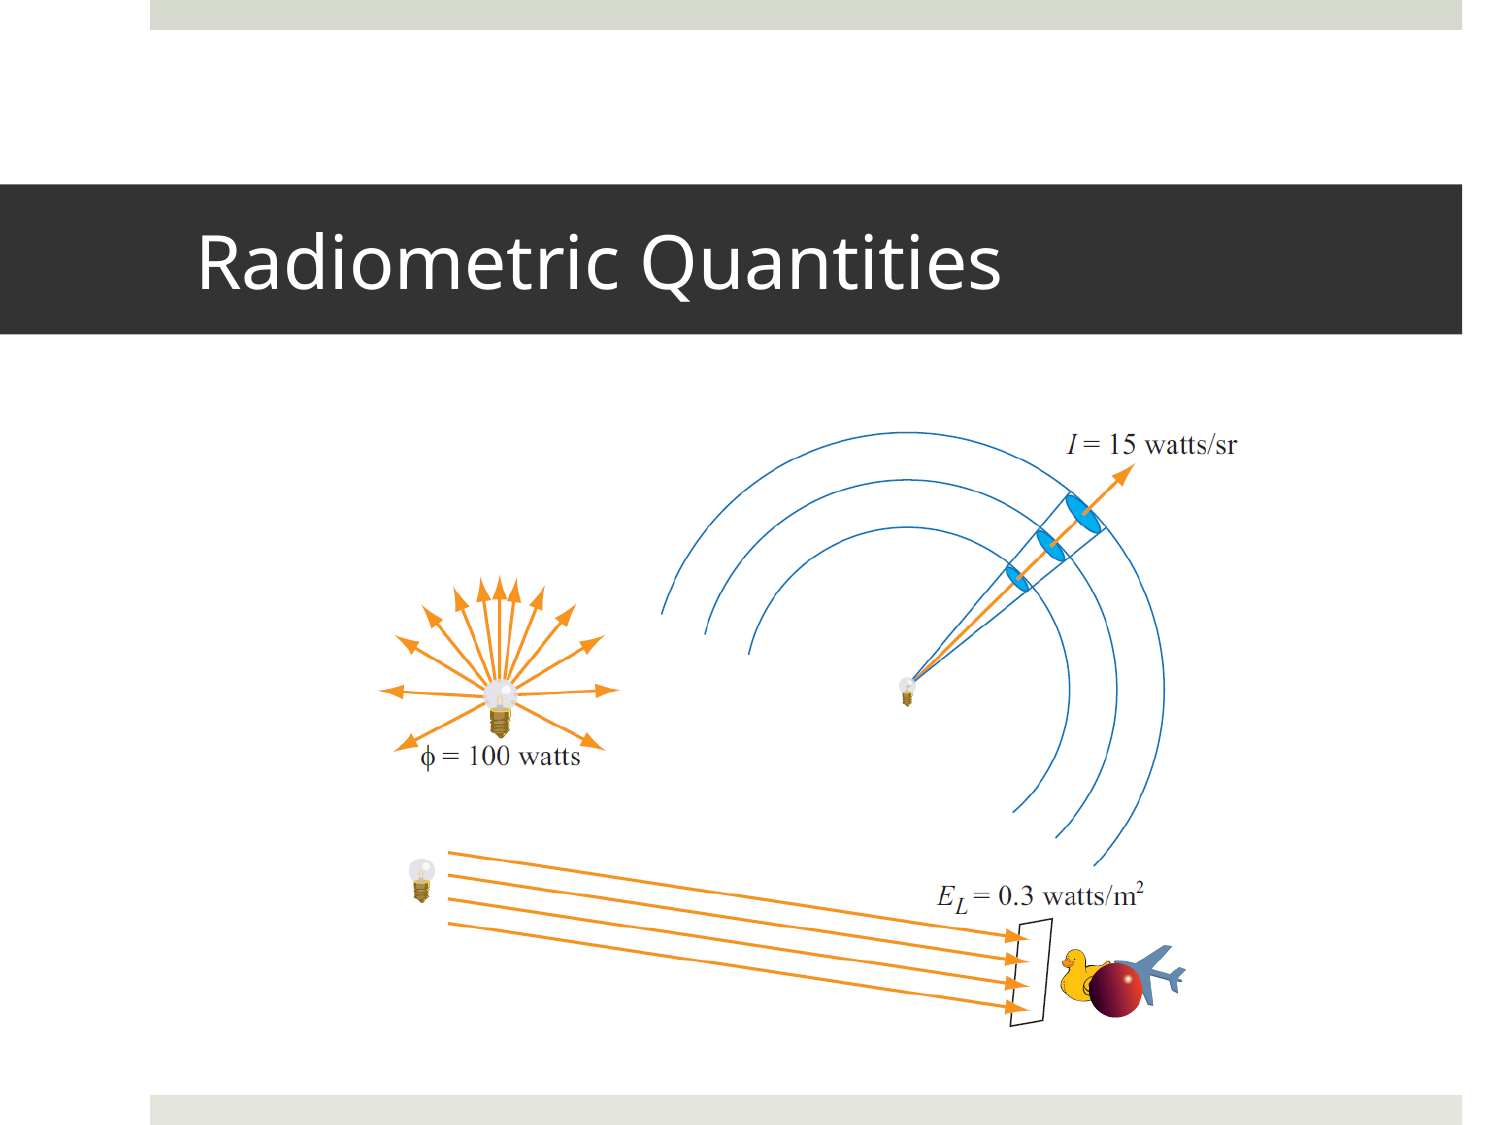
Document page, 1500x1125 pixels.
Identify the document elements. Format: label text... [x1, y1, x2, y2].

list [182, 425, 1432, 1029]
title Radiometric Quantities [0, 184, 1463, 335]
